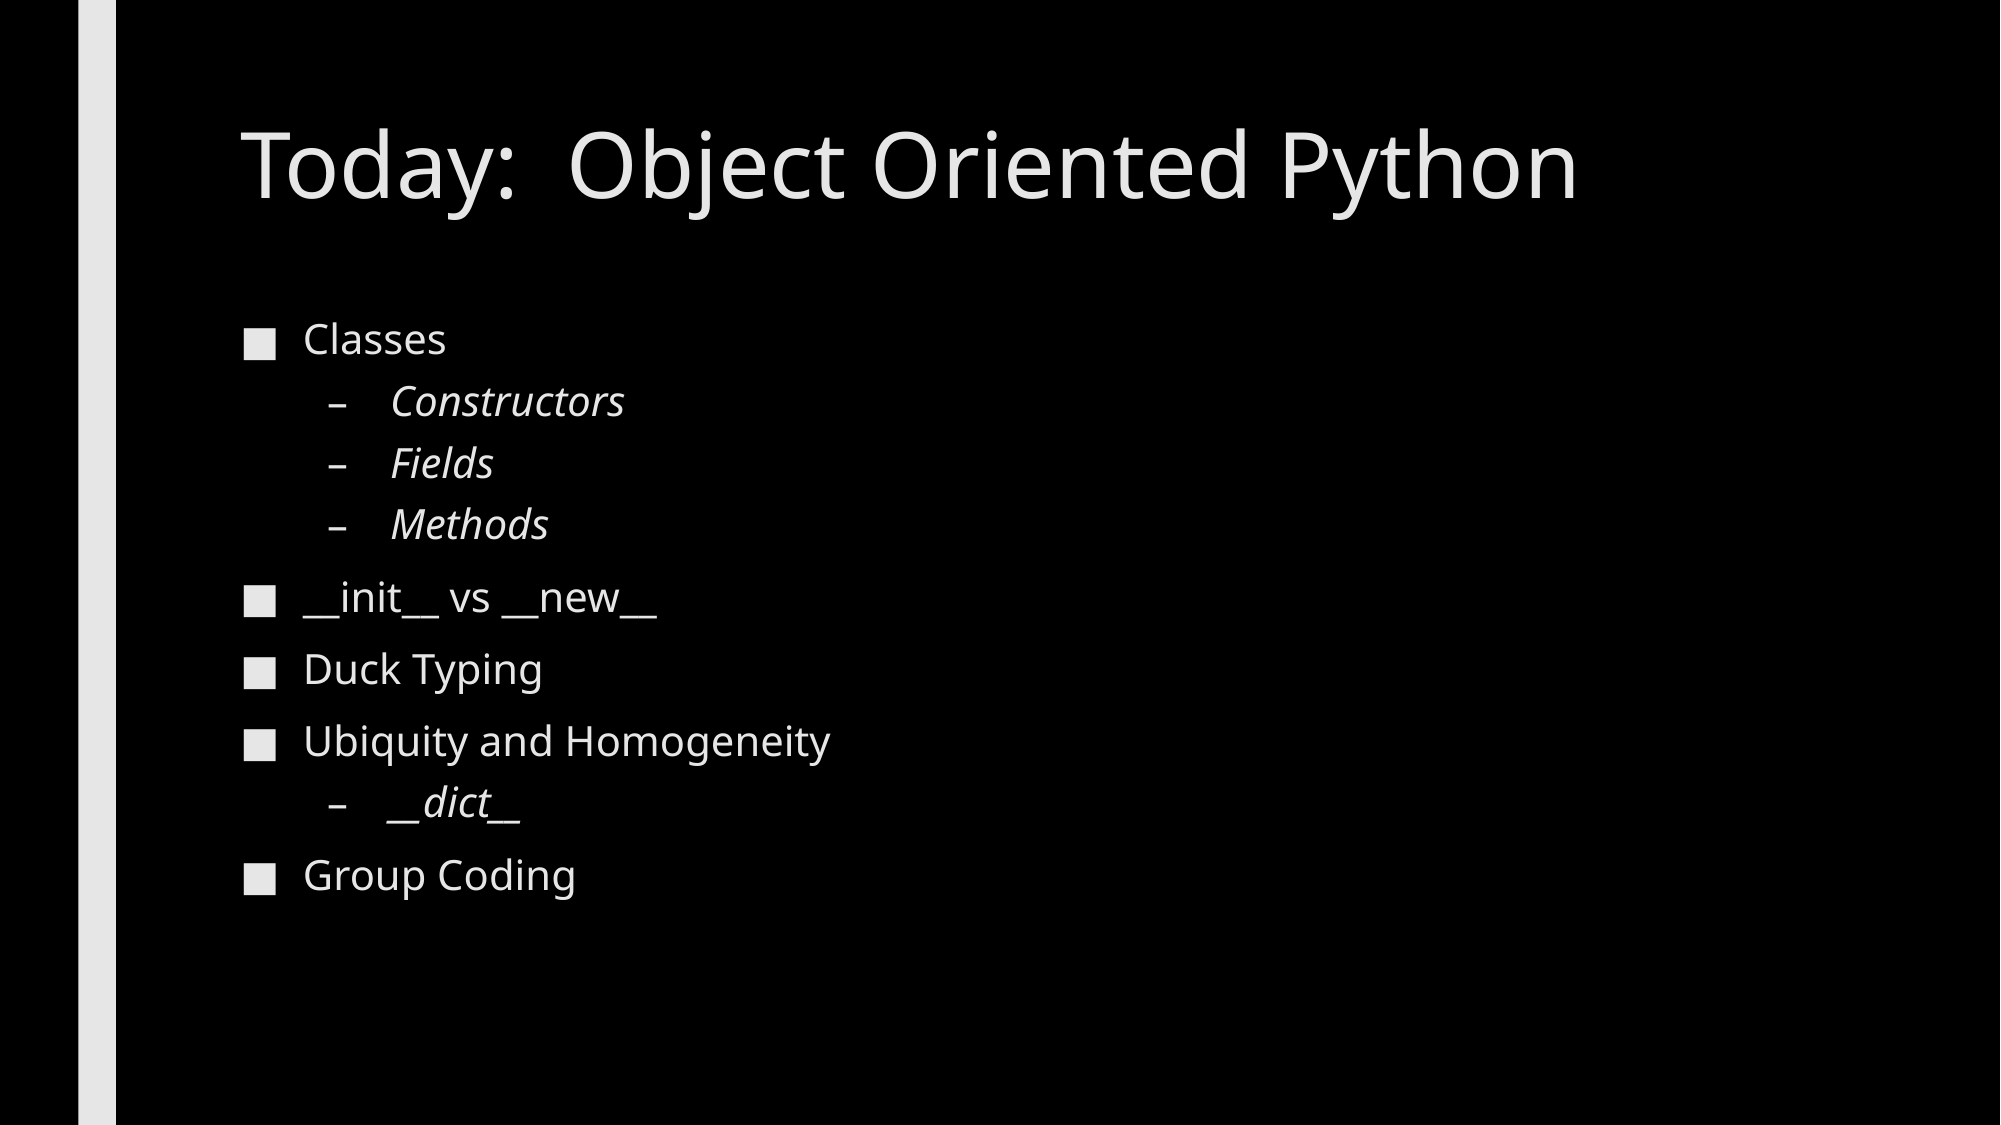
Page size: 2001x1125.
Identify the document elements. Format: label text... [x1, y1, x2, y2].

title Today: Object Oriented Python [225, 112, 1800, 309]
list Classes Constructors Fields Methods __init__ vs __new__ Duck Typing Ubiquity and Homogeneity __dict__ Group Coding [225, 309, 1800, 978]
